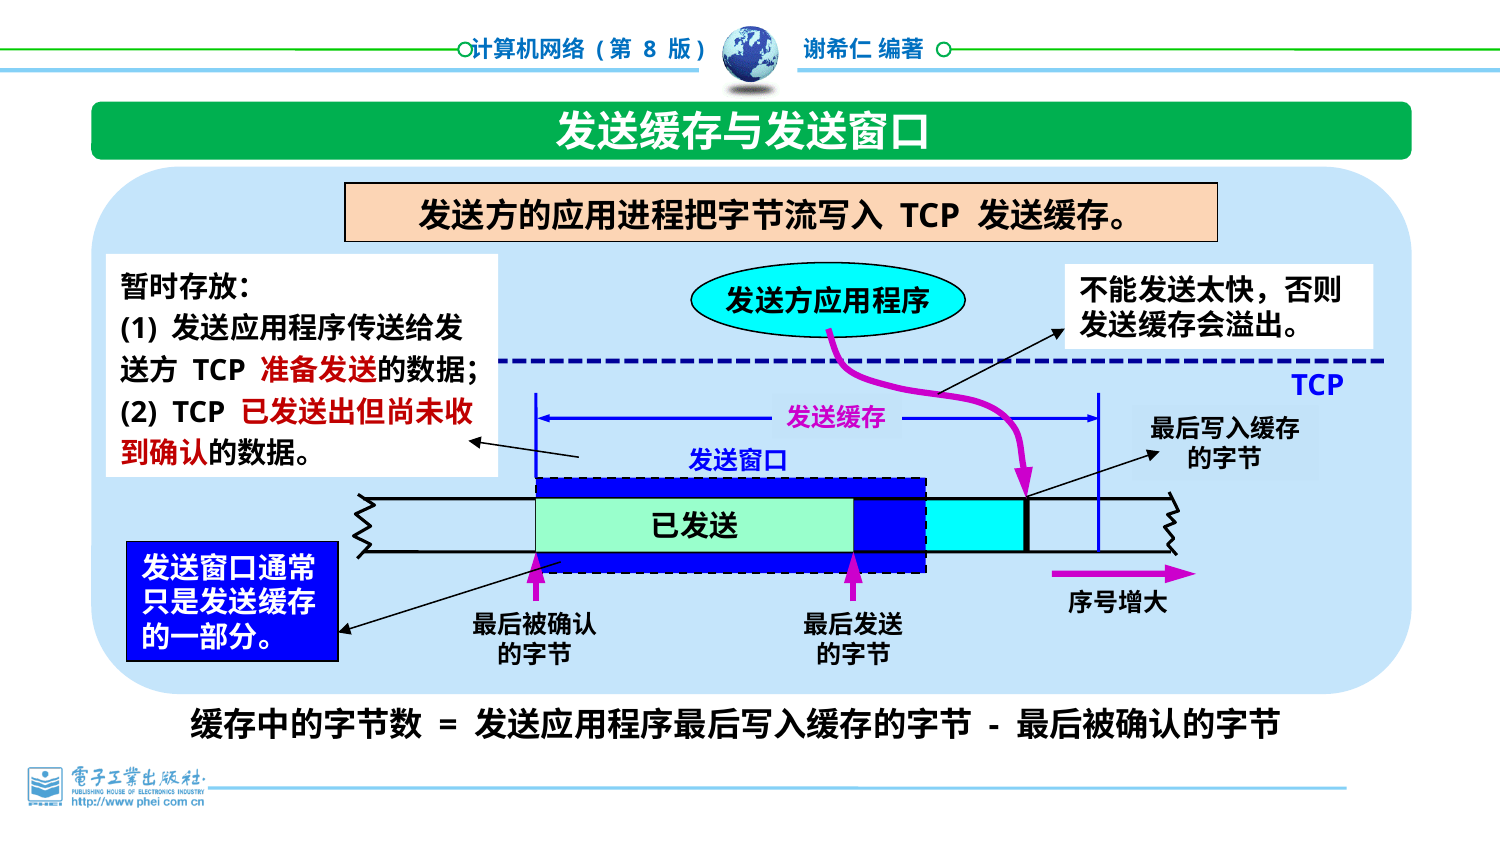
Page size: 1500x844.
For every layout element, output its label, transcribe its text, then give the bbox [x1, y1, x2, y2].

picture [23, 764, 208, 809]
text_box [105, 253, 580, 480]
text_box [956, 101, 1412, 160]
text_box [89, 164, 1414, 697]
text_box 发送缓存与发送窗口 [541, 97, 956, 163]
text_box 发送方的应用进程把字节流写入 TCP 发送缓存。 [344, 182, 1218, 242]
text_box [91, 101, 541, 160]
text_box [353, 262, 1385, 677]
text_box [1025, 405, 1319, 497]
picture [720, 24, 780, 97]
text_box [937, 263, 1374, 395]
text_box 缓存中的字节数 = 发送应用程序最后写入缓存的字节 - 最后被确认的字节 [163, 695, 1310, 750]
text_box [126, 541, 561, 663]
